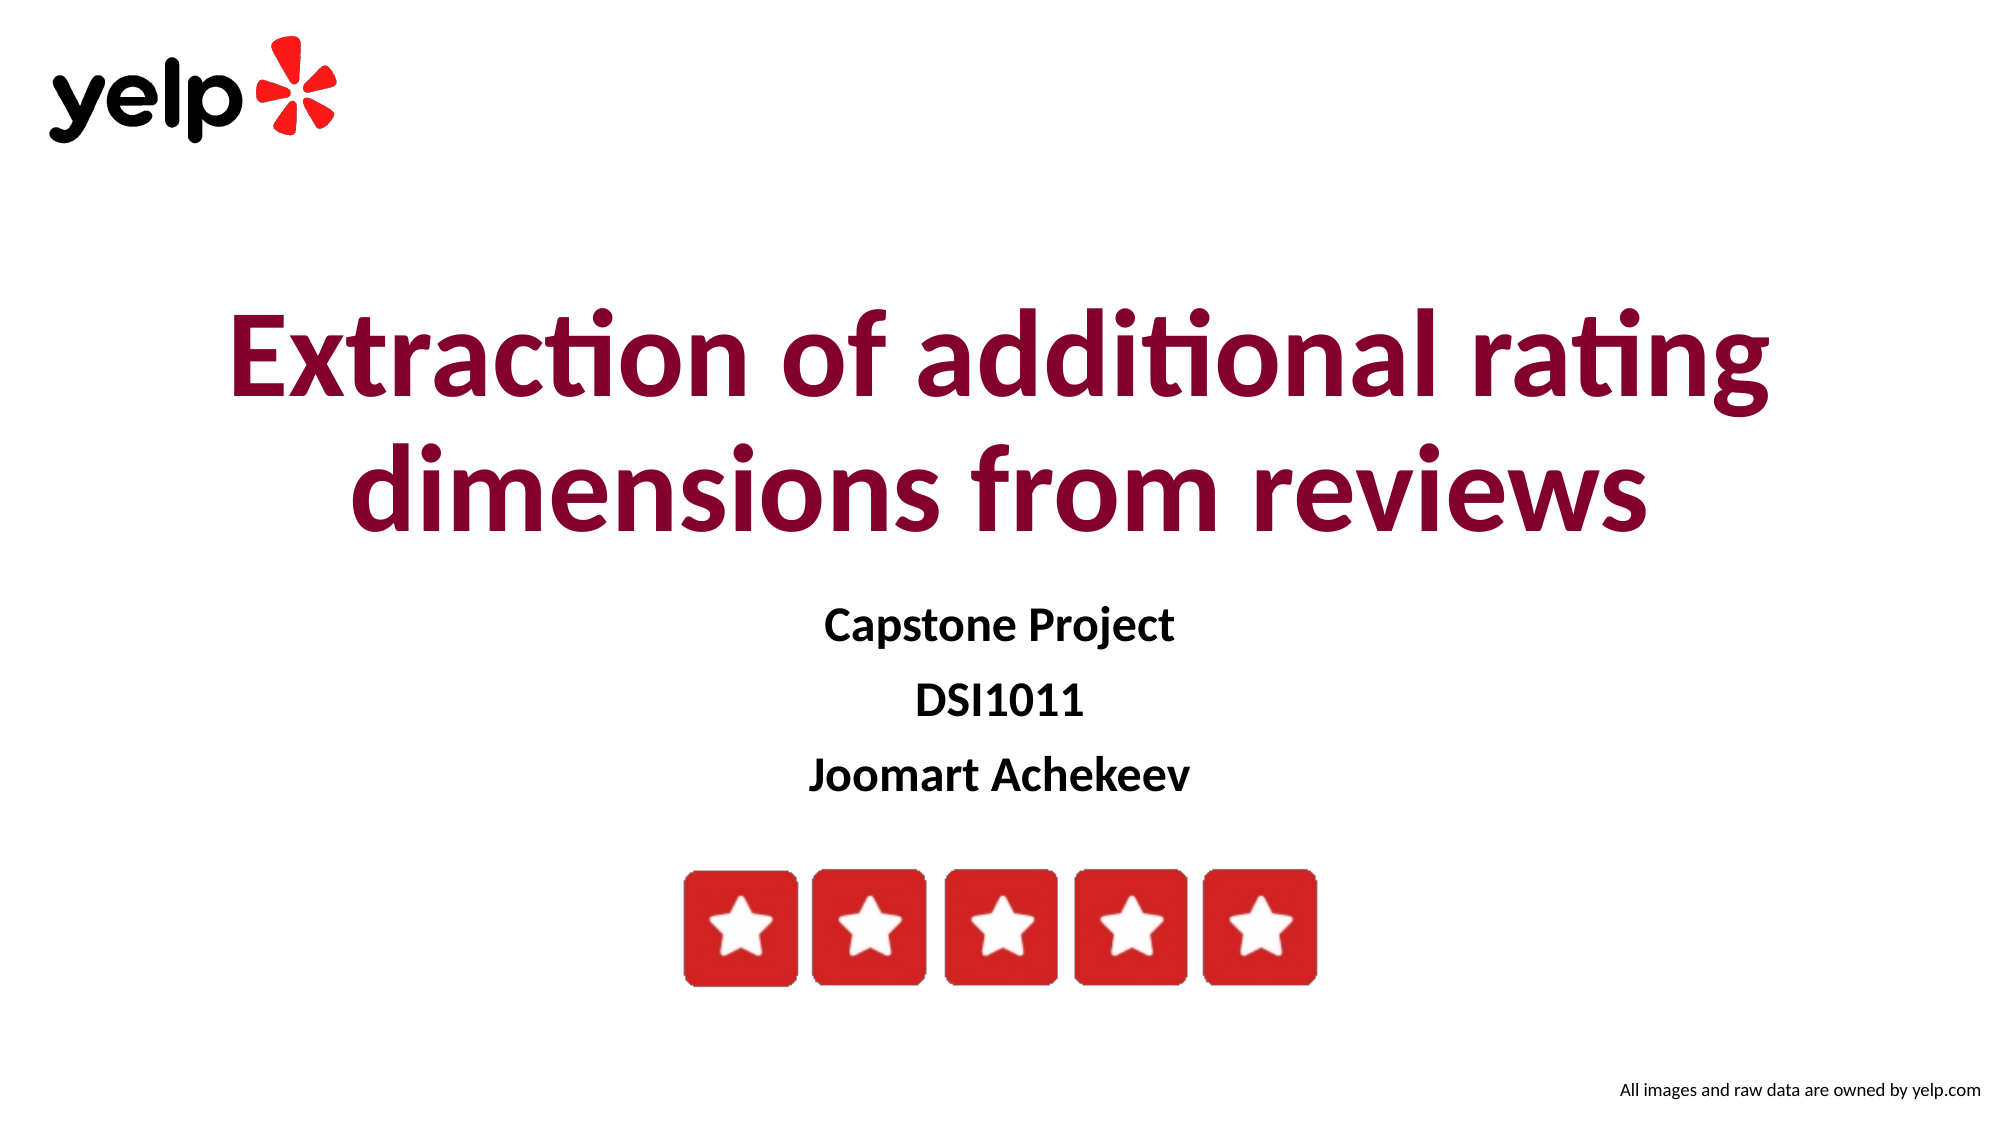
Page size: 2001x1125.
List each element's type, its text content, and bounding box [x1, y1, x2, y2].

picture [45, 32, 341, 149]
text_box All images and raw data are owned by yelp.com [1605, 1069, 2000, 1107]
picture [667, 846, 1333, 1009]
title Extraction of additional rating dimensions from reviews [192, 173, 1807, 566]
subtitle Capstone Project DSI1011 Joomart Achekeev [249, 590, 1750, 863]
